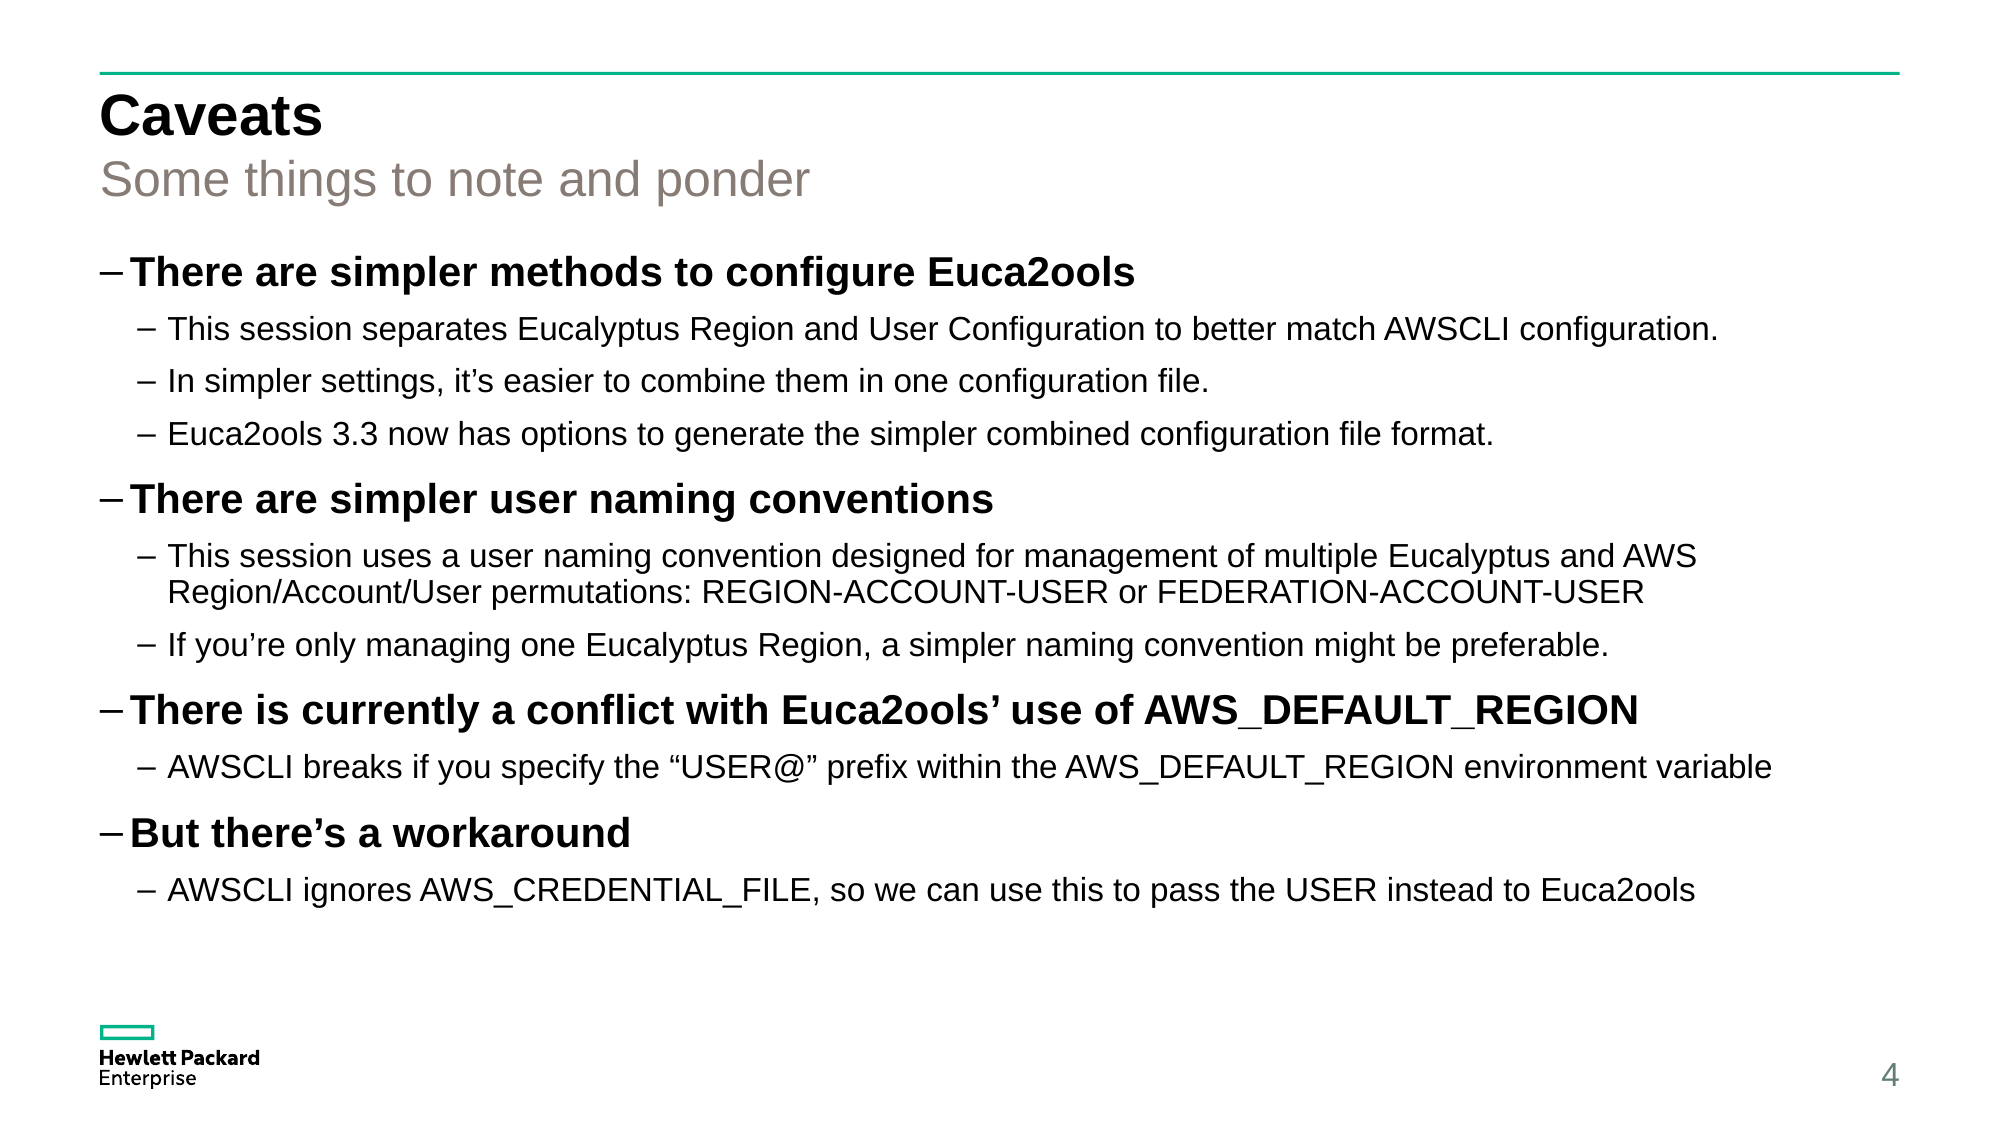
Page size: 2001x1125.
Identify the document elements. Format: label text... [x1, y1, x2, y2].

list Some things to note and ponder [99, 153, 1900, 216]
slide_number 4 [1812, 1054, 1900, 1093]
title Caveats [99, 85, 1900, 153]
list There are simpler methods to configure Euca2ools This session separates Eucalyptus Region and User Configuration to better match AWSCLI configuration. In simpler settings, it’s easier to combine them in one configuration file. Euca2ools 3.3 now has options to generate the simpler combined configuration file format. There are simpler user naming conventions This session uses a user naming convention designed for management of multiple Eucalyptus and AWS Region/Account/User permutations: REGION-ACCOUNT-USER or FEDERATION-ACCOUNT-USER If you’re only managing one Eucalyptus Region, a simpler naming convention might be preferable. There is currently a conflict with Euca2ools’ use of AWS_DEFAULT_REGION AWSCLI breaks if you specify the “USER@” prefix within the AWS_DEFAULT_REGION environment variable But there’s a workaround AWSCLI ignores AWS_CREDENTIAL_FILE, so we can use this to pass the USER instead to Euca2ools [99, 249, 1900, 1000]
